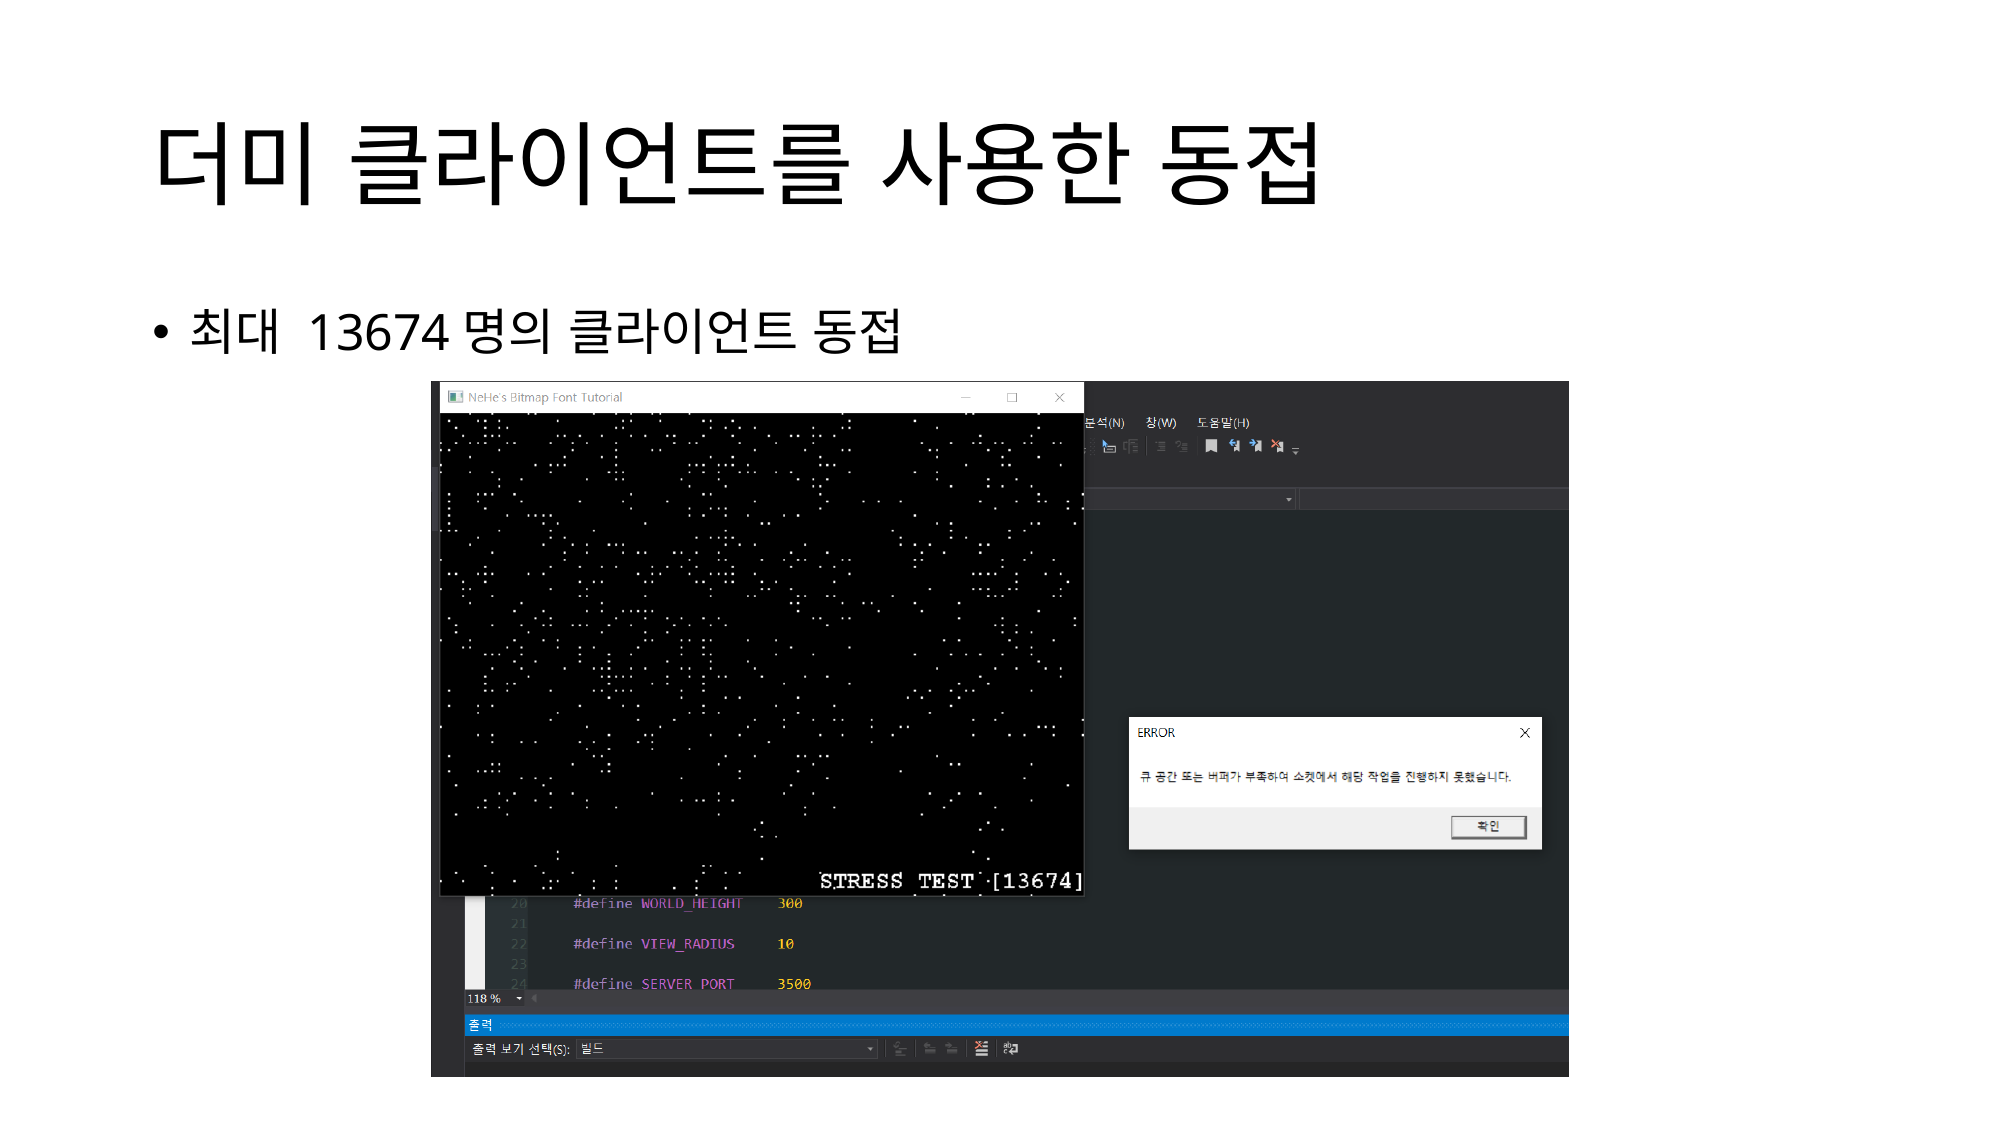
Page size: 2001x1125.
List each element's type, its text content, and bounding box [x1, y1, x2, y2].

title 더미 클라이언트를 사용한 동접 [137, 59, 1863, 278]
picture [430, 381, 1569, 1077]
list 최대 13674명의 클라이언트 동접 [137, 299, 1863, 1014]
